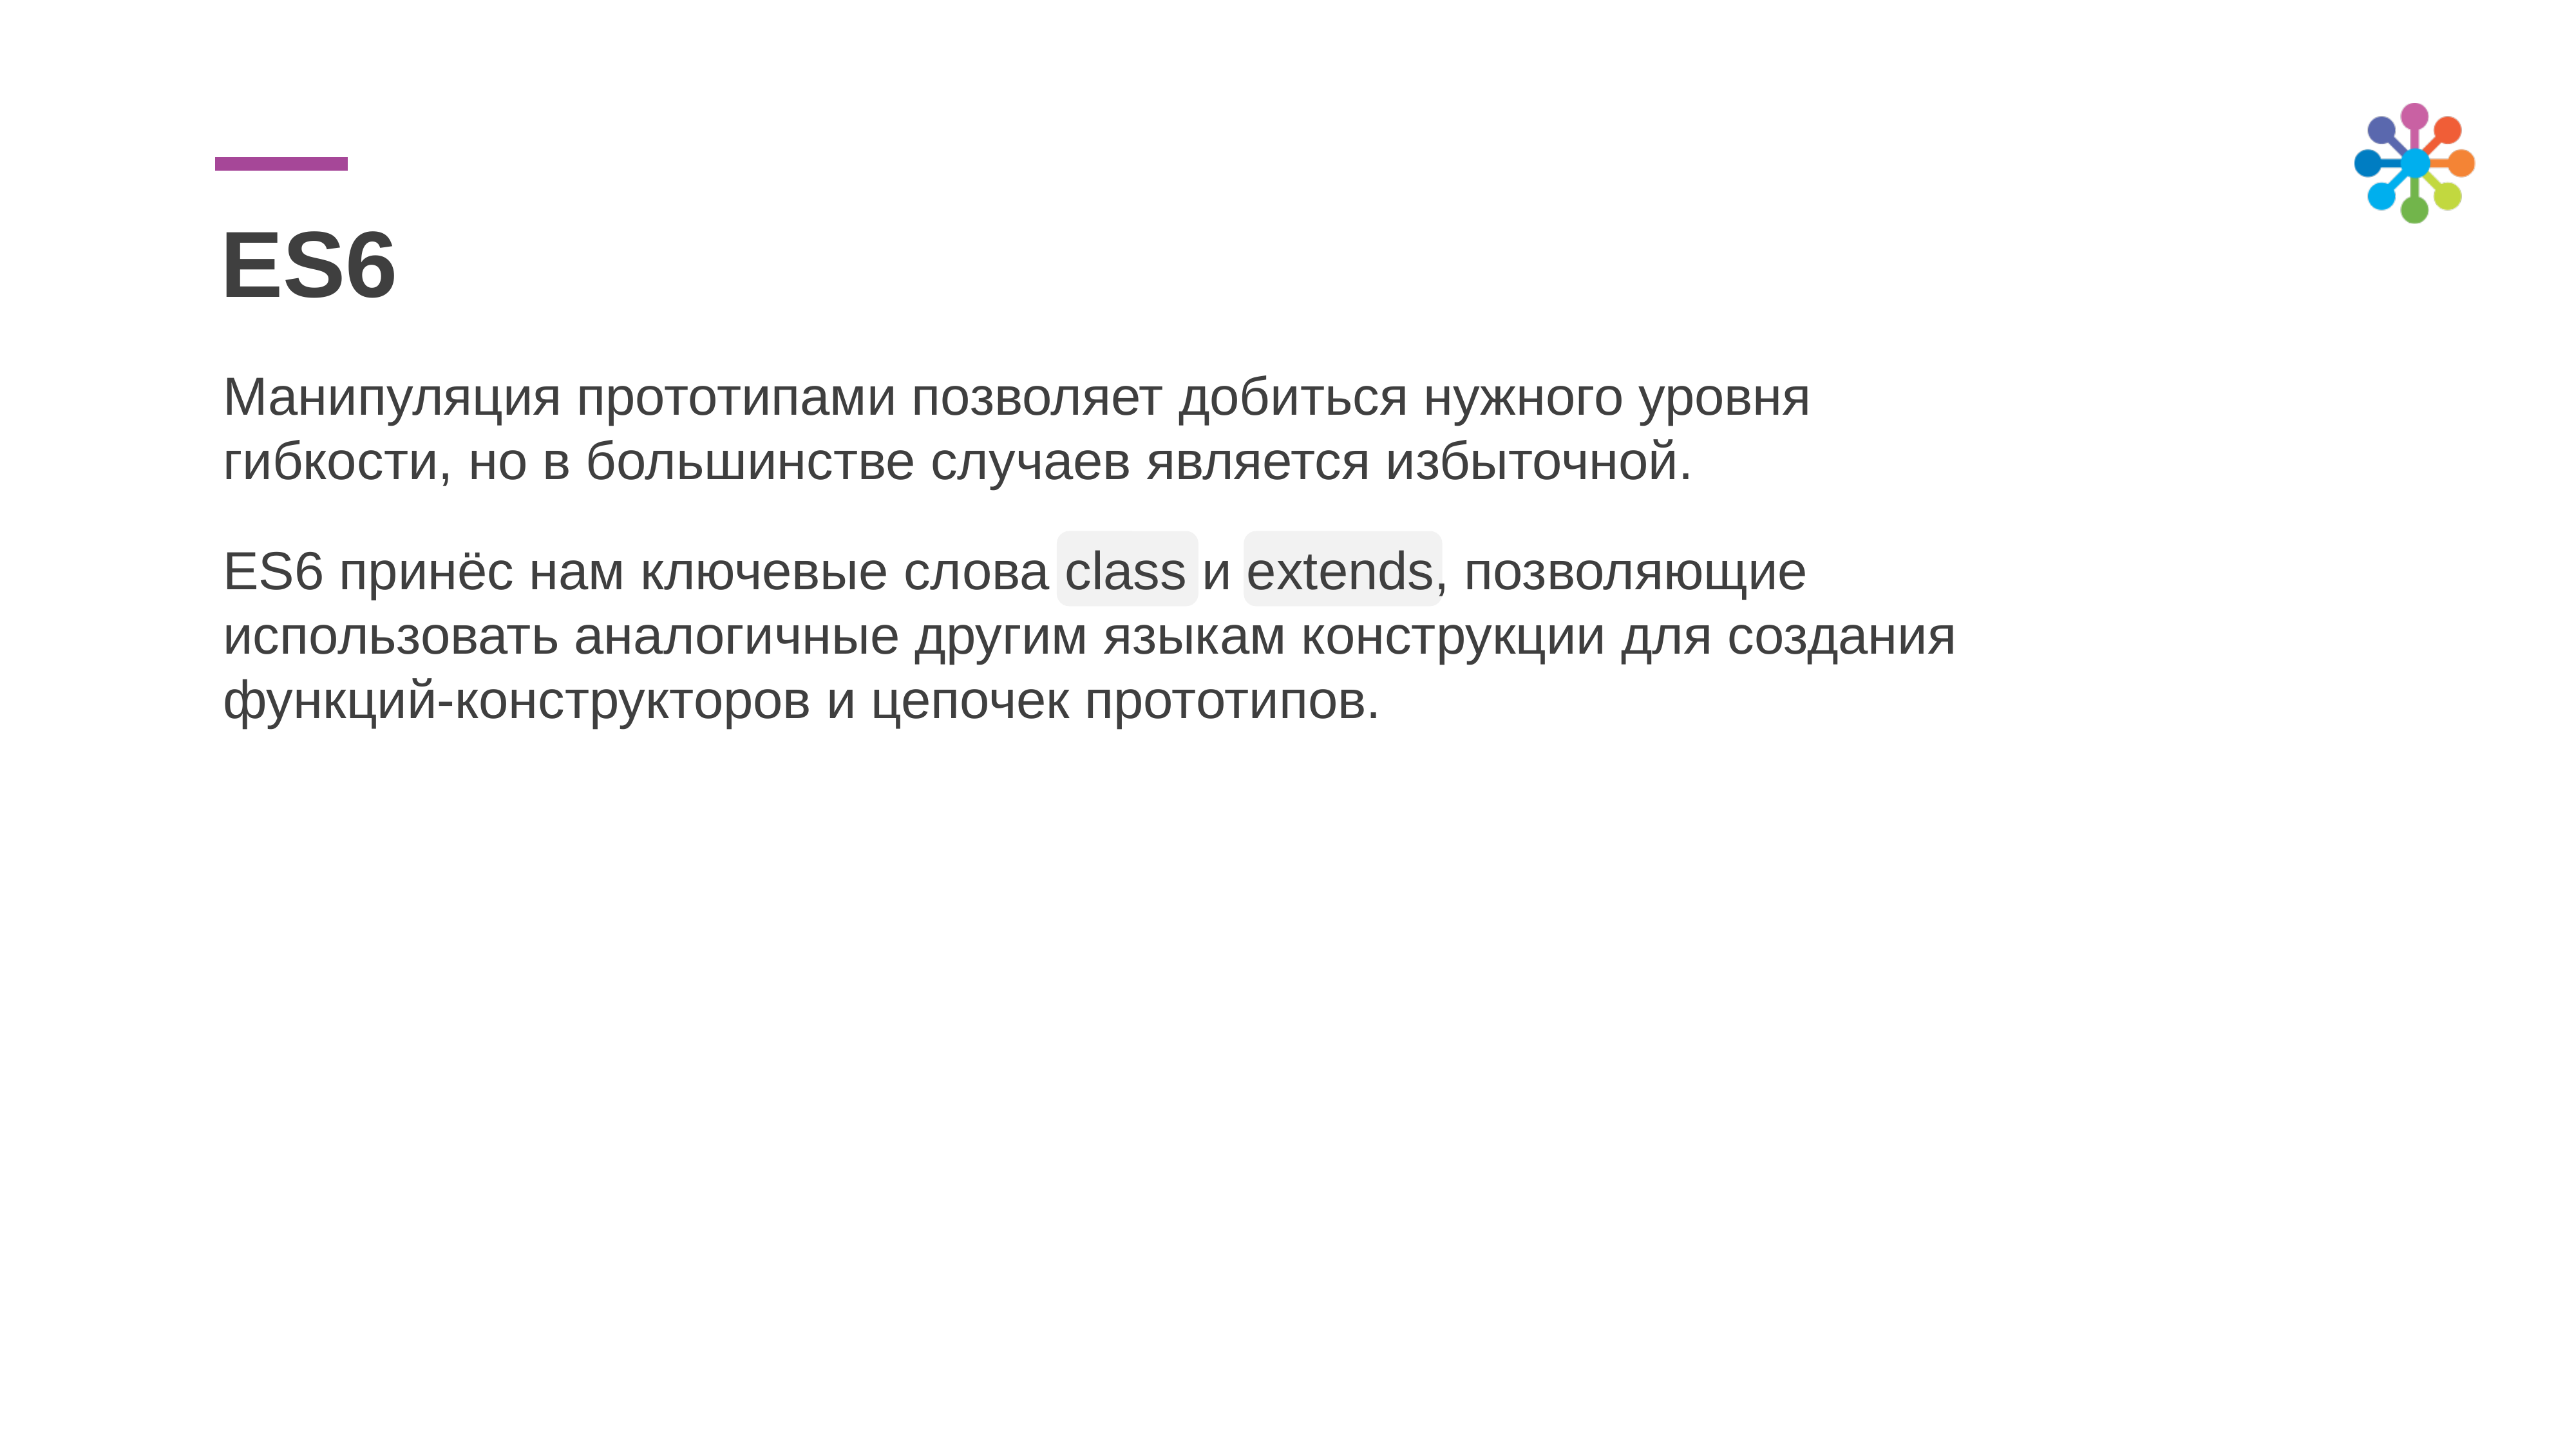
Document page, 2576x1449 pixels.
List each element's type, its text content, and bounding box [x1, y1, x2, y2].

text_box ES6 принёс нам ключевые слова class и extends, позволяющие использовать аналогичные другим языкам конструкции для создания функций-конструкторов и цепочек прототипов. [218, 531, 2053, 734]
picture [2354, 103, 2476, 225]
text_box ES6 [215, 198, 2050, 321]
text_box Манипуляция прототипами позволяет добиться нужного уровня гибкости, но в большинстве случаев является избыточной. [218, 357, 2053, 495]
